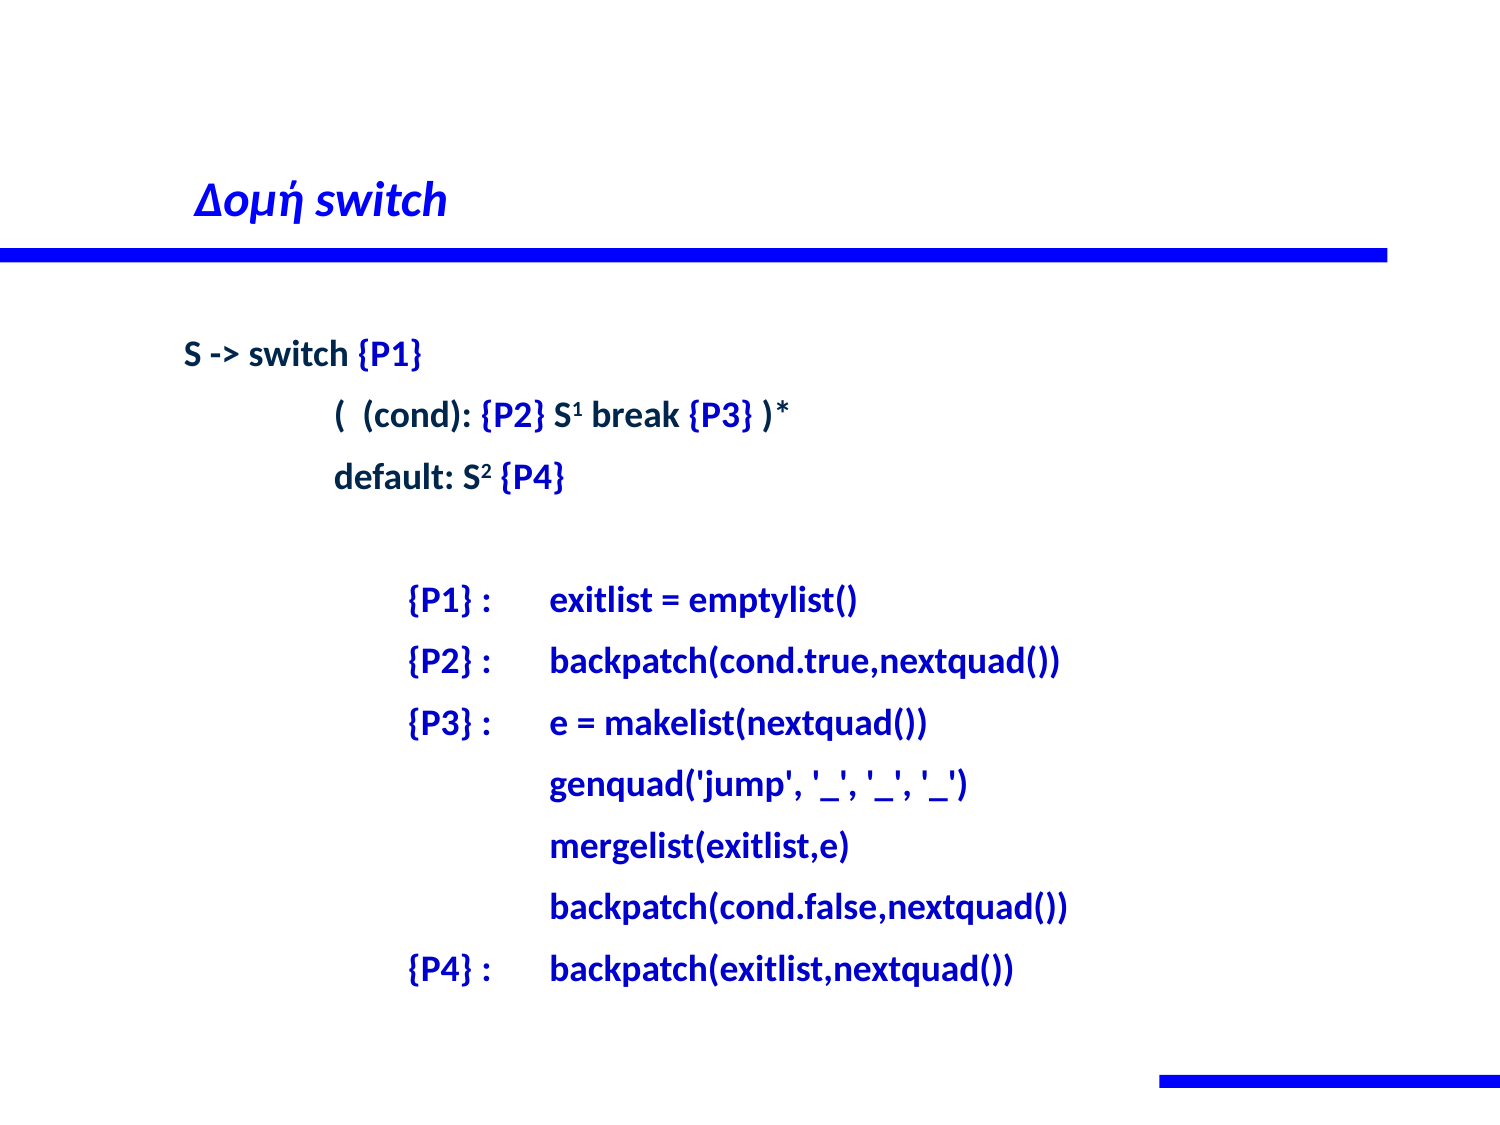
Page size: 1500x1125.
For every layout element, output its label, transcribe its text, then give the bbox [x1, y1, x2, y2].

title Δομή switch [179, 46, 1455, 235]
list S -> switch {P1} ( (cond): {P2} S1 break {P3} )* default: S2 {P4} {P1} : exitlist = emptylist() {P2} : backpatch(cond.true,nextquad()) {P3} : e = makelist(nextquad()) genquad('jump', '_', '_', '_') mergelist(exitlist,e) backpatch(cond.false,nextquad()) {P4} : backpatch(exitlist,nextquad()) [112, 312, 1388, 1001]
